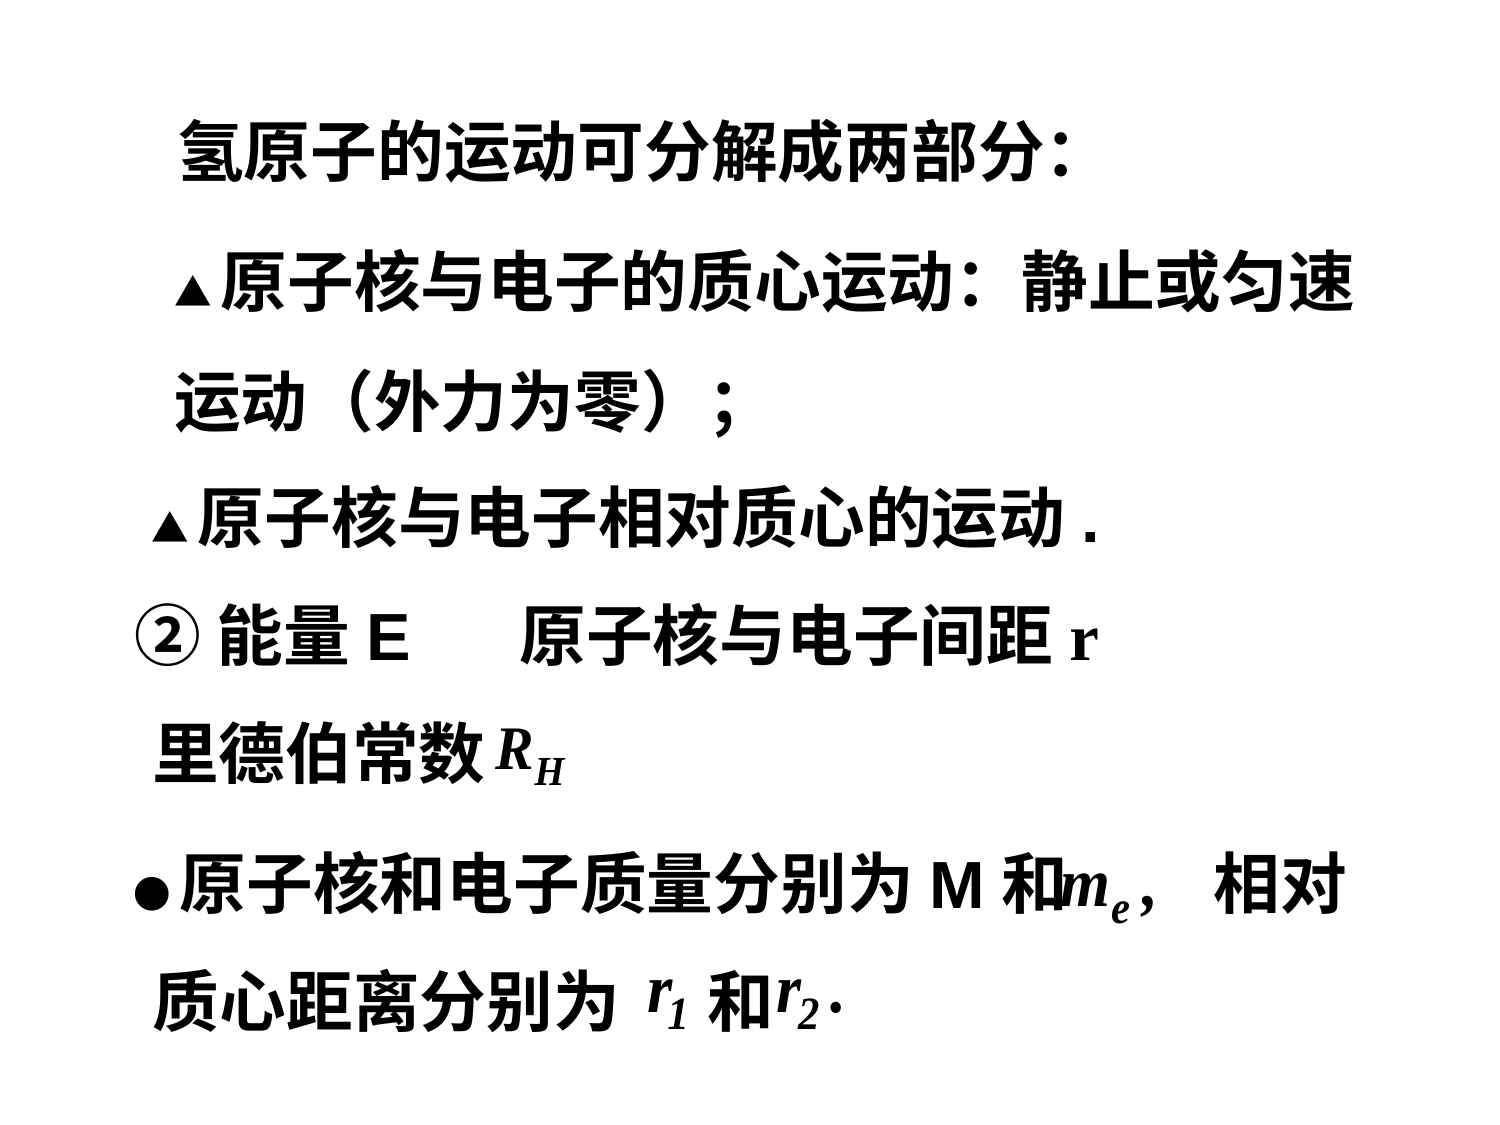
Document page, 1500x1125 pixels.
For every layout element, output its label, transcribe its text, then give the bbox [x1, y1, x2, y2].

text_box ▲原子核与电子的质心运动：静止或匀速运动（外力为零）； [159, 191, 1400, 447]
text_box 里德伯常数 [137, 704, 516, 799]
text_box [489, 715, 574, 791]
text_box 相对 [1199, 834, 1363, 929]
text_box 质心距离分别为 [138, 952, 651, 1048]
text_box ●原子核和电子质量分别为M和 [118, 834, 1098, 929]
text_box 和 [692, 952, 805, 1048]
text_box ②能量E 原子核与电子间距r [104, 586, 1133, 681]
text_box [773, 952, 845, 1036]
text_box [1056, 845, 1158, 930]
text_box ▲原子核与电子相对质心的运动. [136, 468, 1115, 535]
text_box 氢原子的运动可分解成两部分： [162, 101, 1142, 191]
text_box ▲原子核与电子相对质心的运动. [136, 537, 1115, 563]
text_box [643, 952, 692, 1036]
